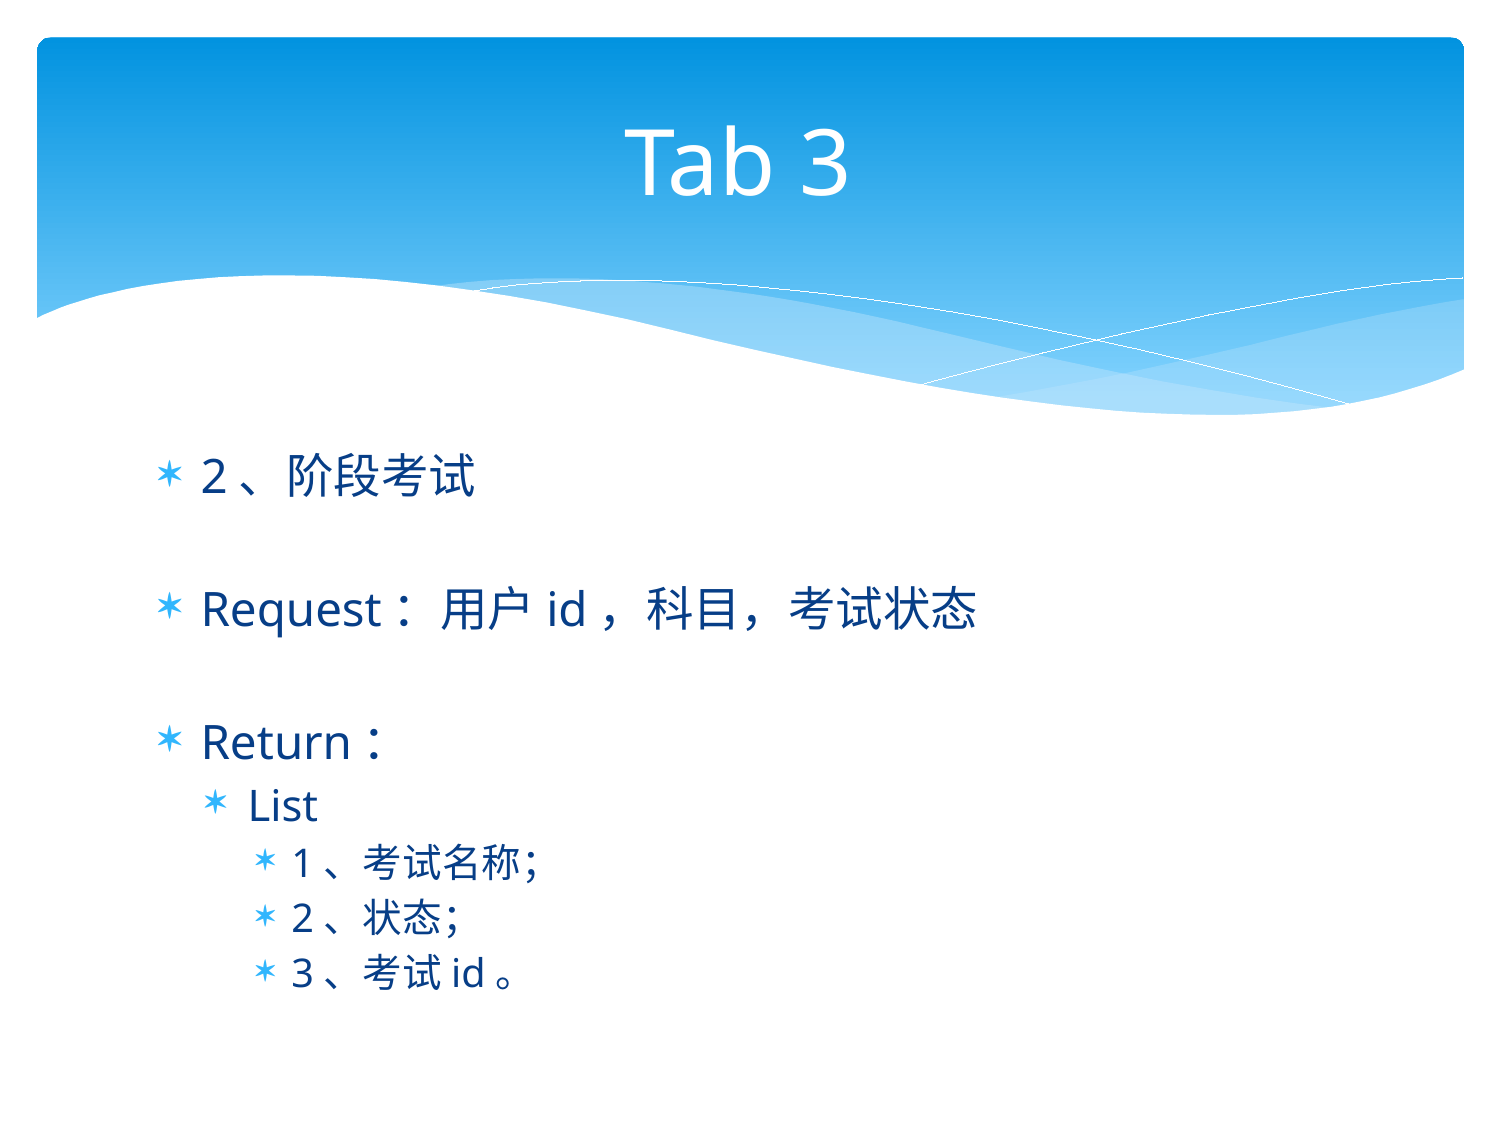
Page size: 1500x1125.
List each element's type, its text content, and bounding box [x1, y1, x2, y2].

list 2、阶段考试 Request：用户id，科目，考试状态 Return： List 1、考试名称； 2、状态； 3、考试id。 [143, 438, 1359, 1005]
title Tab 3 [75, 55, 1425, 261]
